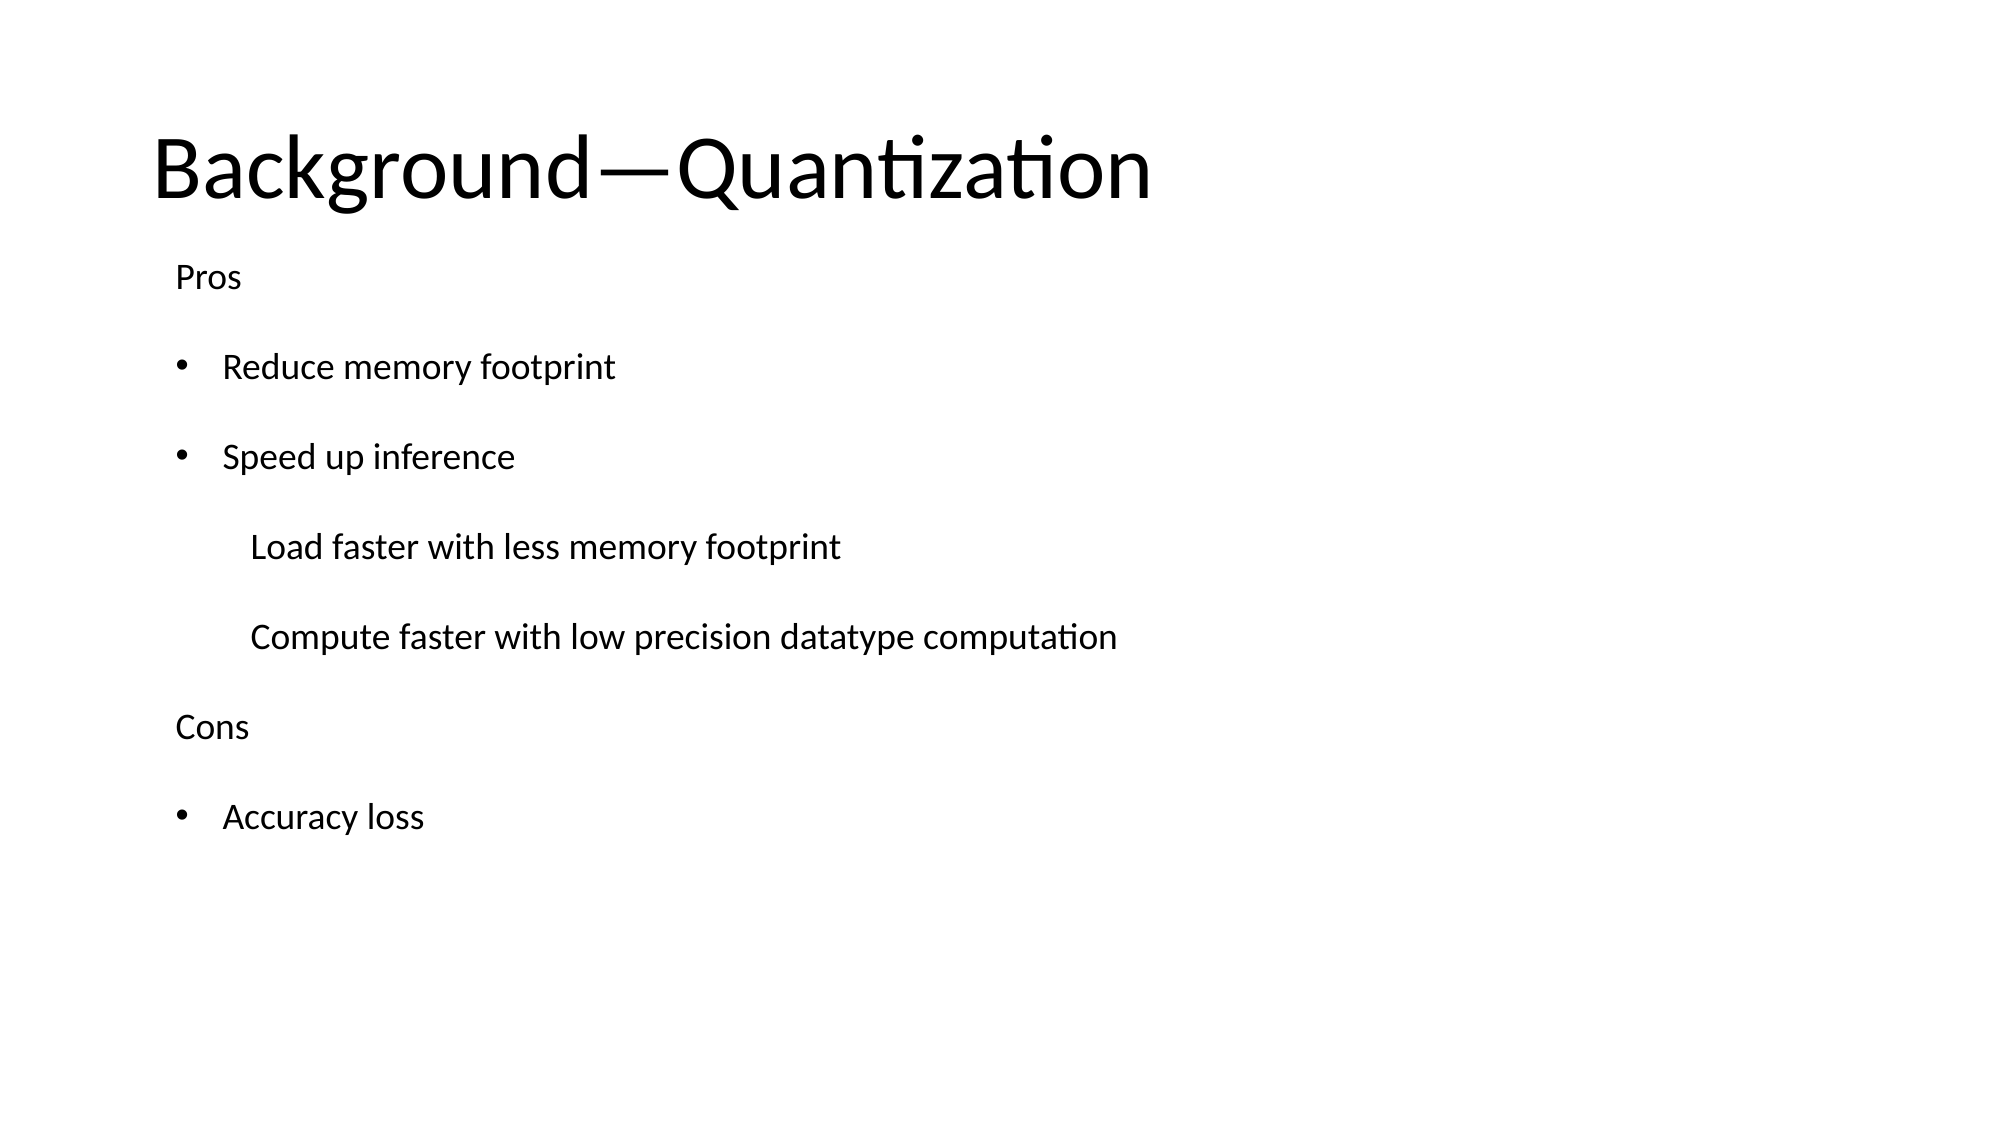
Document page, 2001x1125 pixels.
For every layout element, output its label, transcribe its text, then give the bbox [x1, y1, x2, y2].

text_box Pros Reduce memory footprint Speed up inference Load faster with less memory footprint Compute faster with low precision datatype computation Cons Accuracy loss [160, 244, 1169, 853]
title Background—Quantization [137, 59, 1863, 278]
